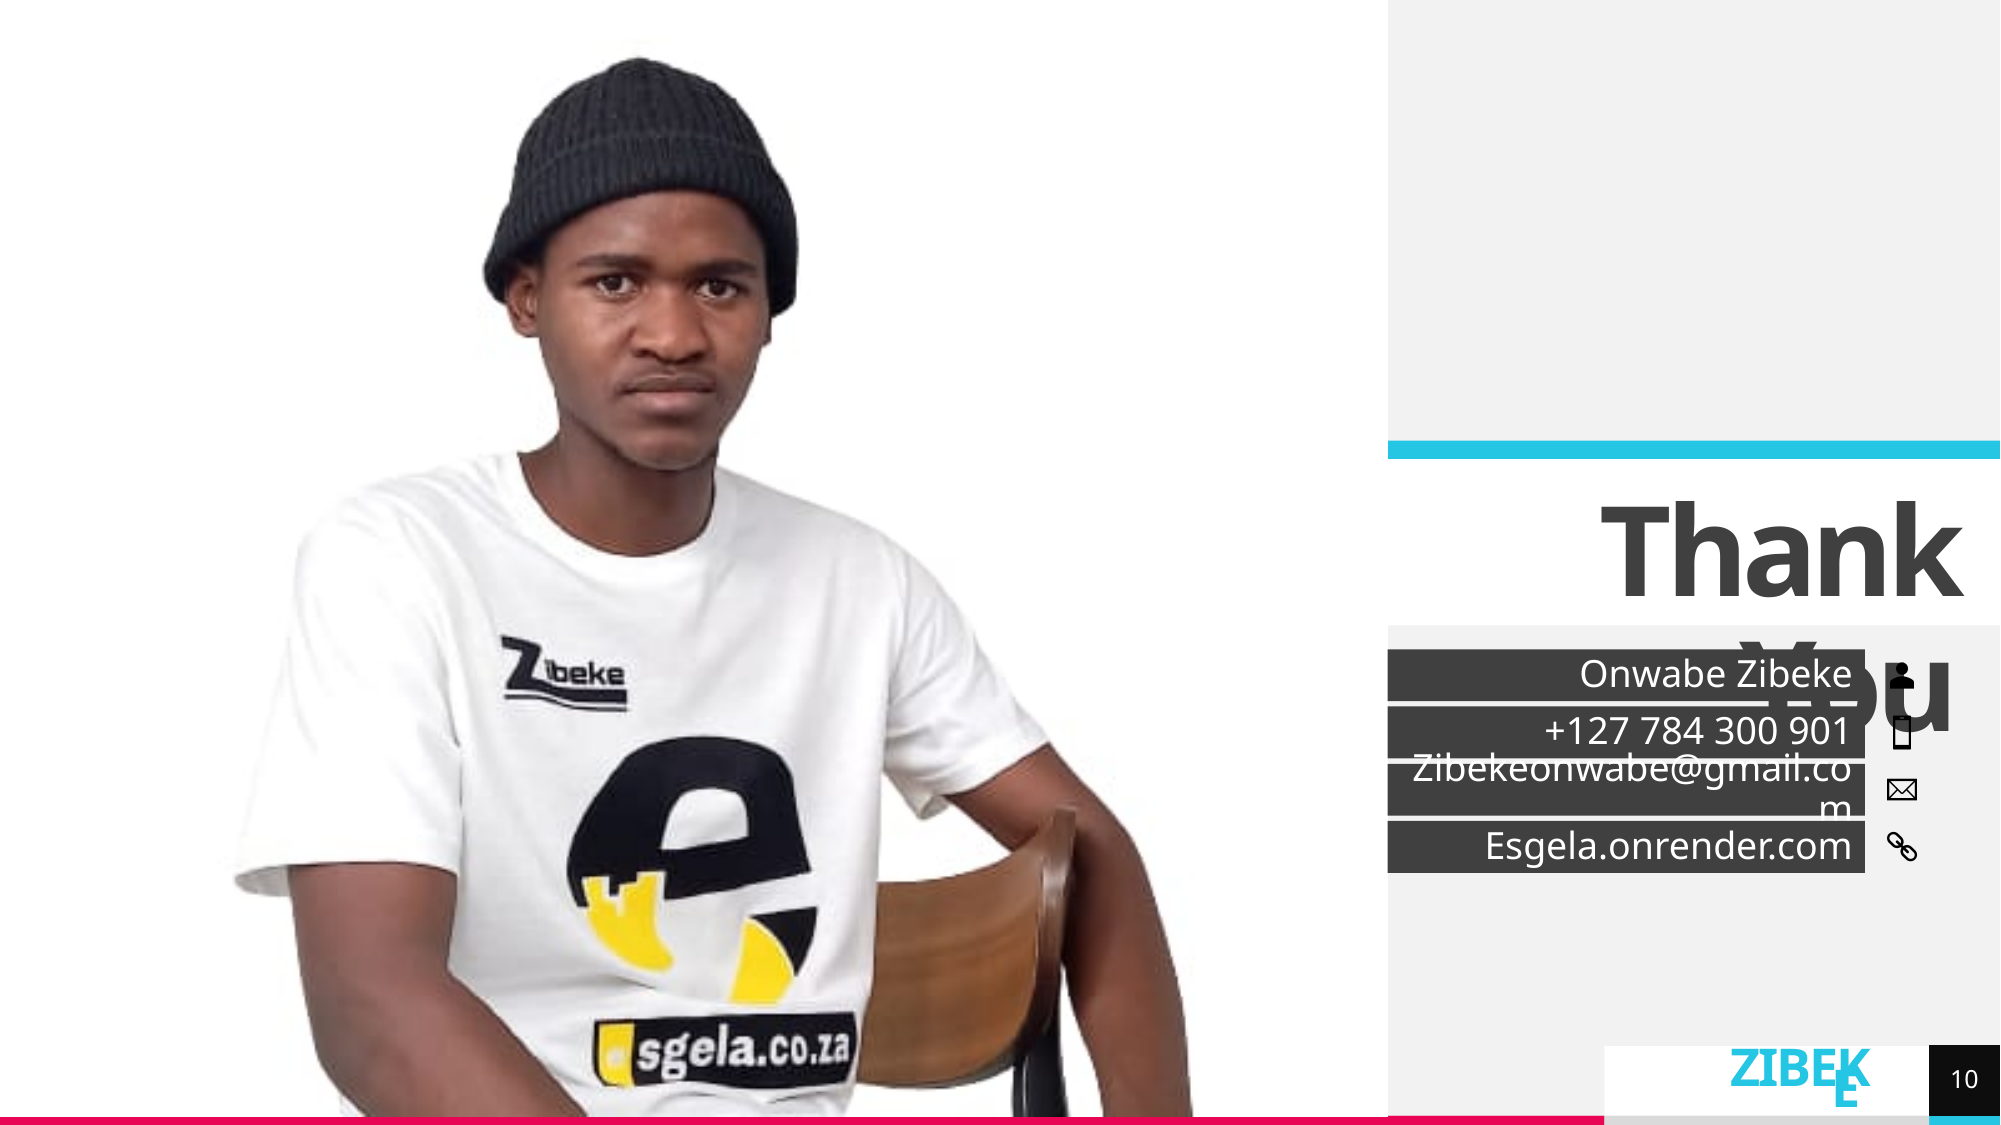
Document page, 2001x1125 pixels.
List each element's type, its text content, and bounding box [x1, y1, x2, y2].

picture [1884, 657, 1920, 694]
list Zibekeonwabe@gmail.com [1388, 763, 1865, 816]
text_box ZIBEKE [1692, 1058, 1884, 1118]
picture [1881, 826, 1923, 867]
list Onwabe Zibeke [1388, 649, 1865, 702]
picture [0, 0, 1388, 1117]
picture [1884, 714, 1920, 751]
title Thank You [1388, 459, 2000, 626]
slide_number 10 [1929, 1045, 2000, 1116]
picture [1884, 771, 1920, 808]
list Esgela.onrender.com [1388, 820, 1865, 873]
list +127 784 300 901 [1388, 706, 1865, 759]
